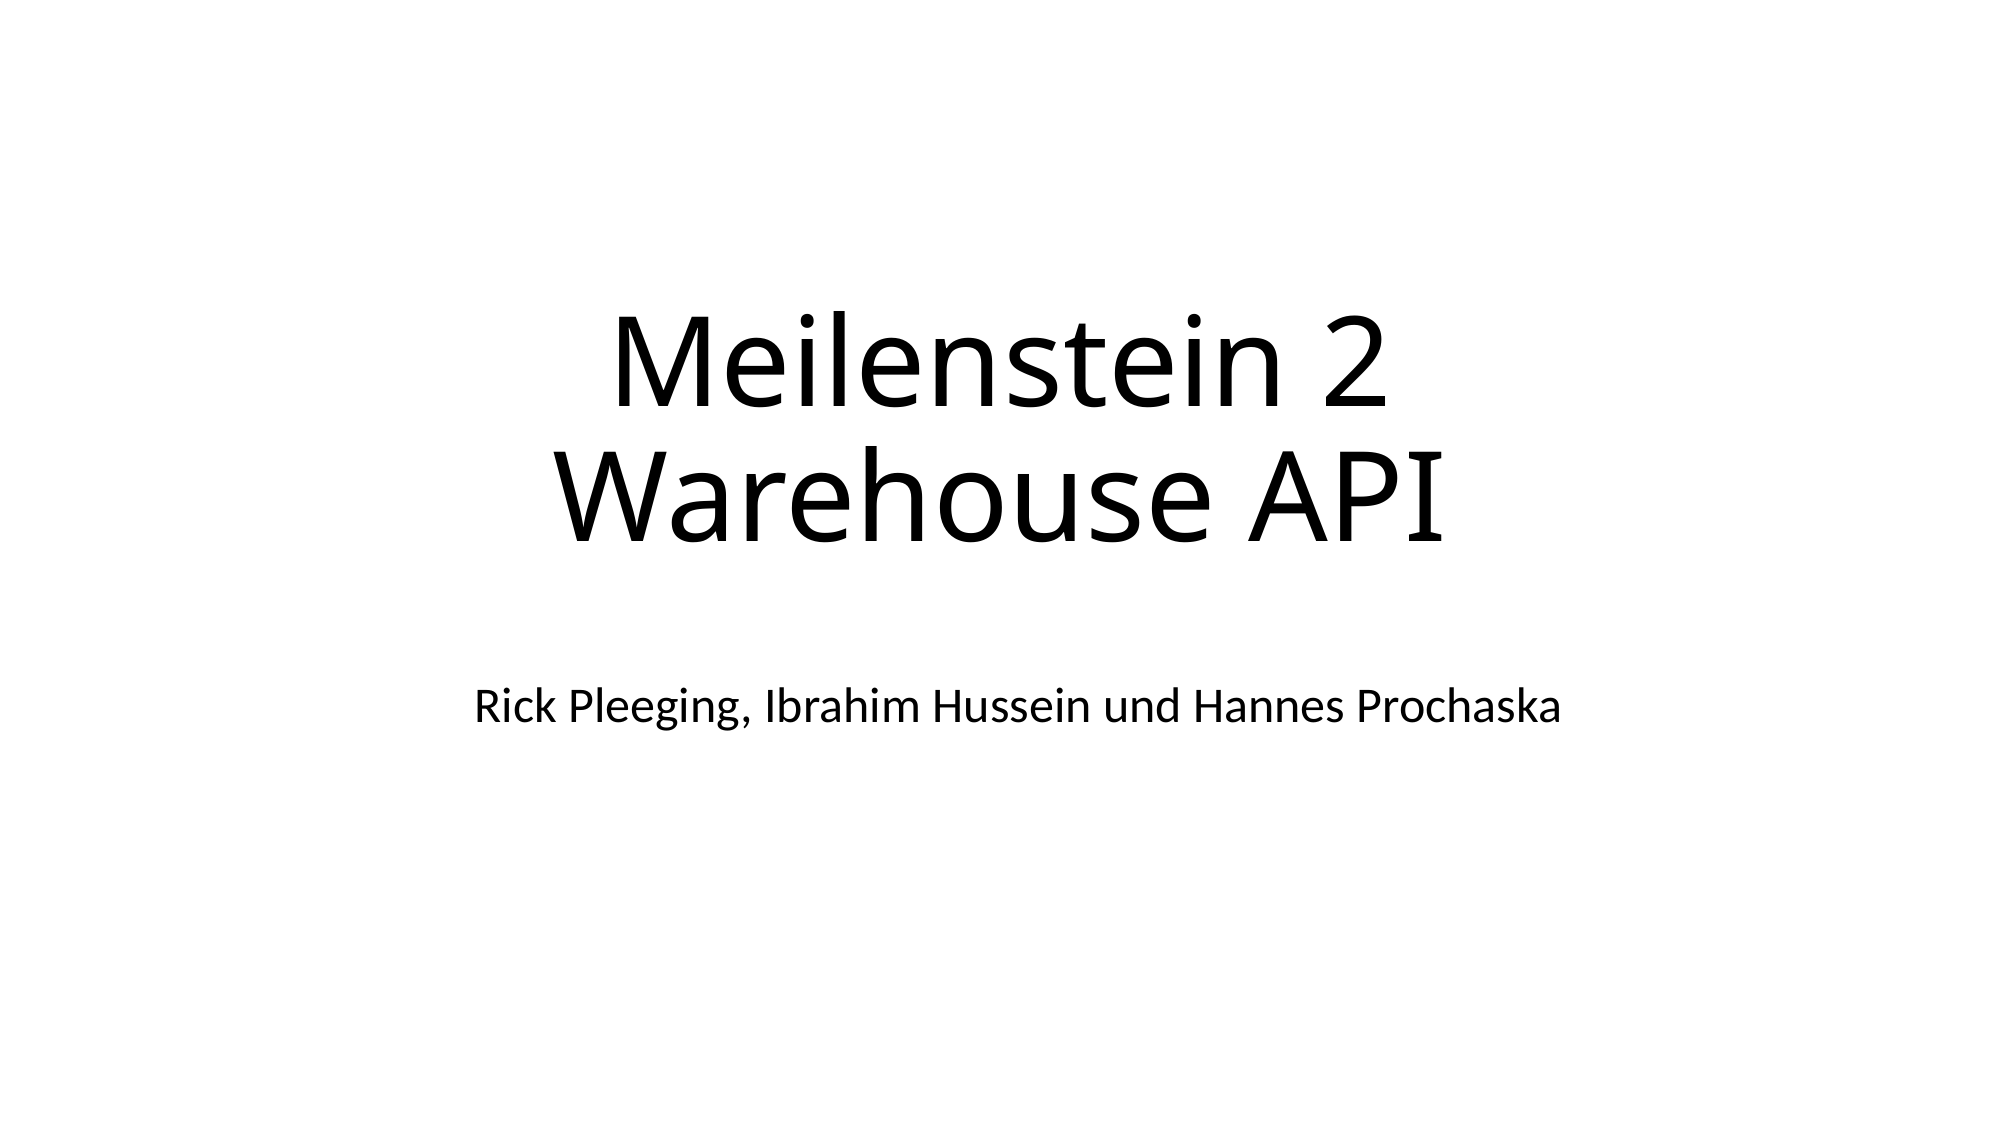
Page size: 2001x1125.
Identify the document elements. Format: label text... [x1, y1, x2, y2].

title Meilenstein 2 Warehouse API [249, 184, 1750, 576]
subtitle Rick Pleeging, Ibrahim Hussein und Hannes Prochaska [249, 590, 1750, 863]
